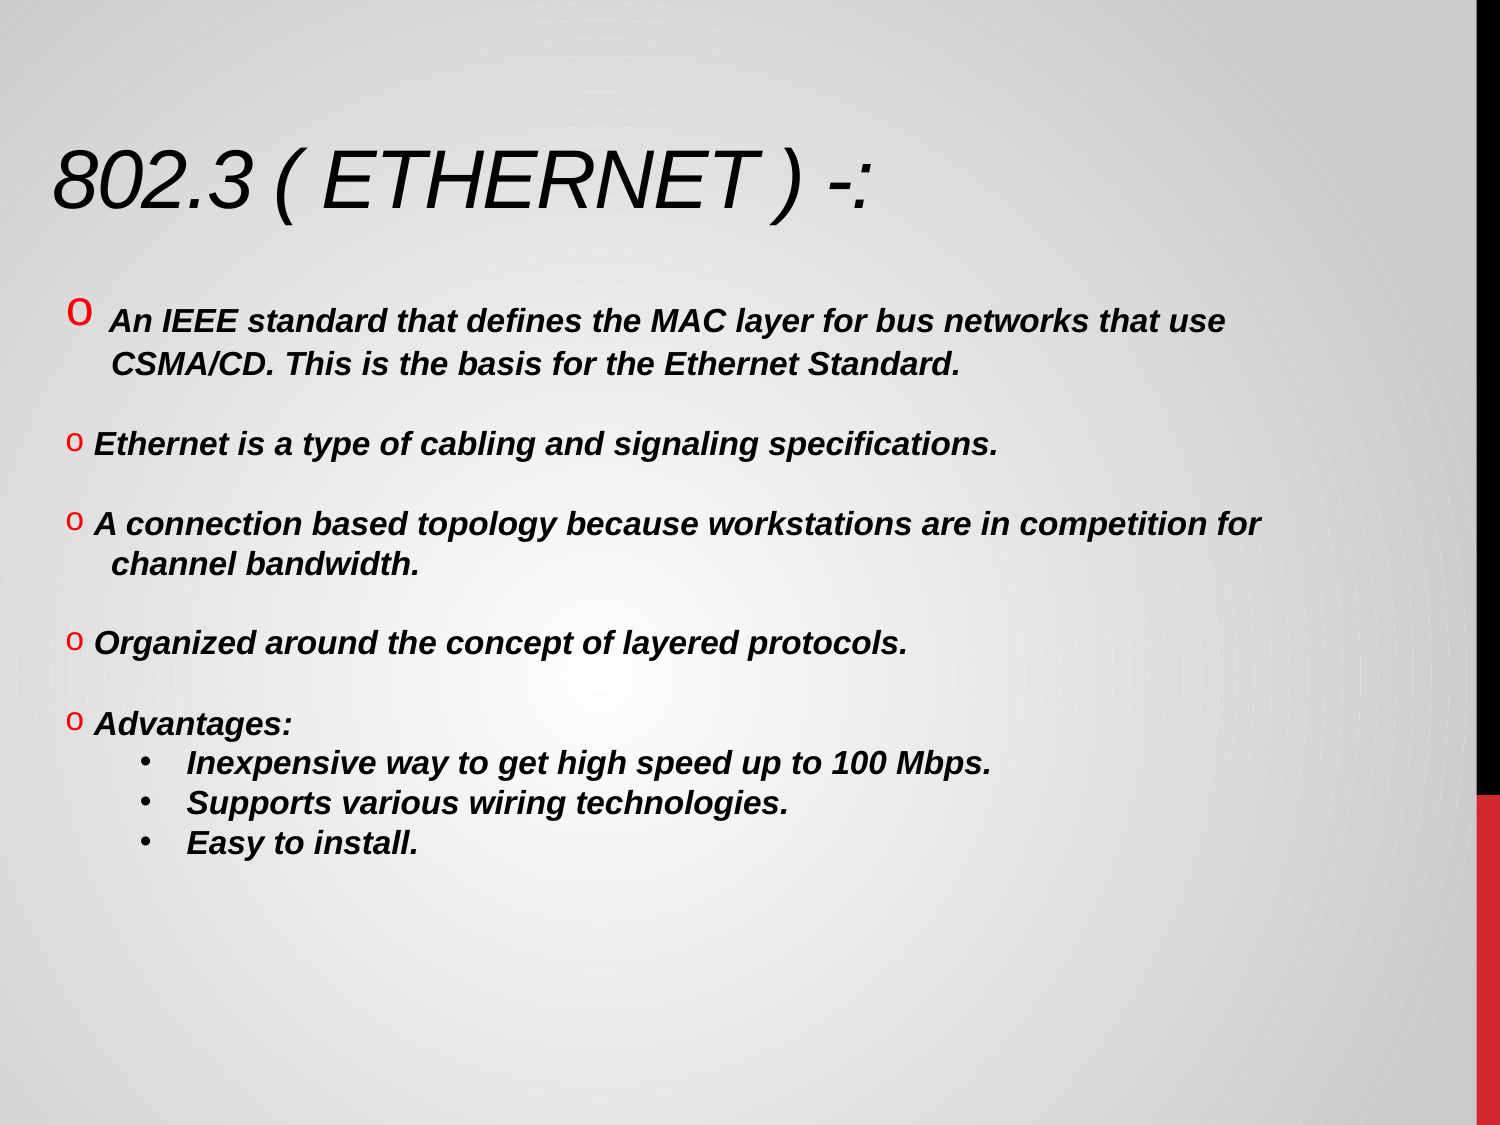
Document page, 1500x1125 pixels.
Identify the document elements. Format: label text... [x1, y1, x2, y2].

title 802.3 ( Ethernet ) -: [37, 75, 1275, 275]
text_box An IEEE standard that defines the MAC layer for bus networks that use CSMA/CD. This is the basis for the Ethernet Standard. Ethernet is a type of cabling and signaling specifications. A connection based topology because workstations are in competition for channel bandwidth. Organized around the concept of layered protocols. Advantages: Inexpensive way to get high speed up to 100 Mbps. Supports various wiring technologies. Easy to install. [49, 274, 1388, 909]
